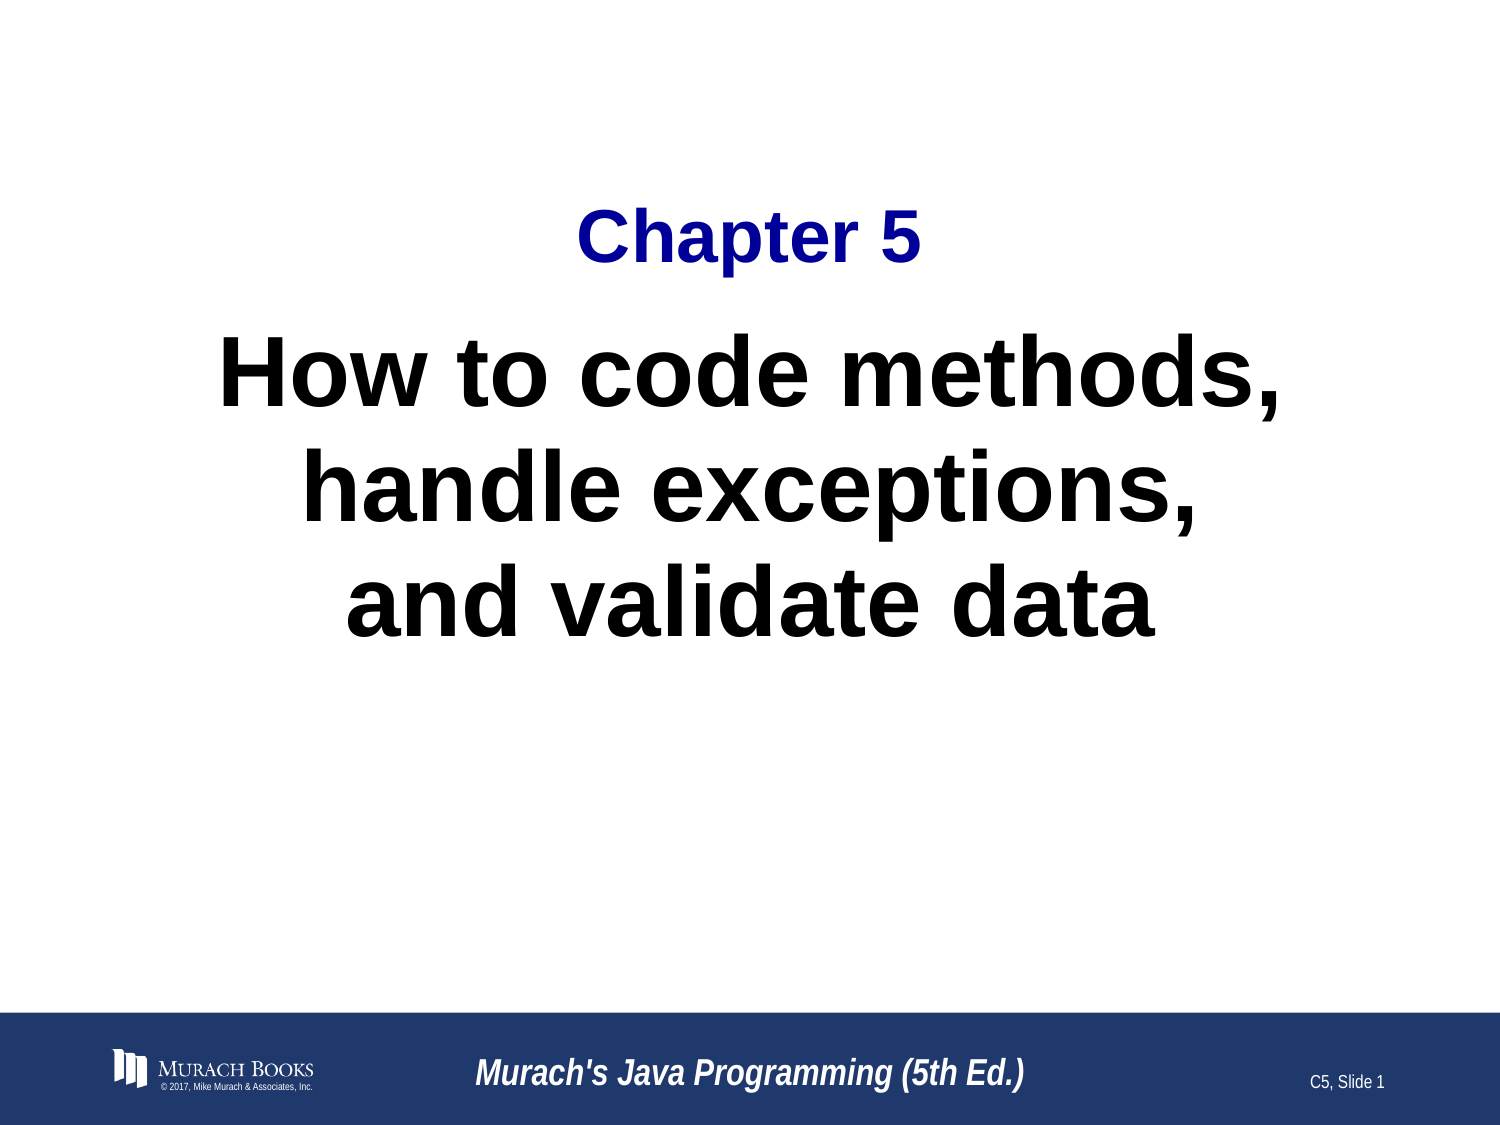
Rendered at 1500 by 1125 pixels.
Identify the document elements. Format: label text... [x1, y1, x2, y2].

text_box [150, 262, 1350, 671]
footer © 2017, Mike Murach & Associates, Inc. [12, 1025, 463, 1100]
slide_number C5, Slide 1 [1087, 1025, 1400, 1100]
slide_number Murach's Java Programming (5th Ed.) [463, 1025, 1050, 1100]
title Chapter 5 [112, 187, 1388, 279]
